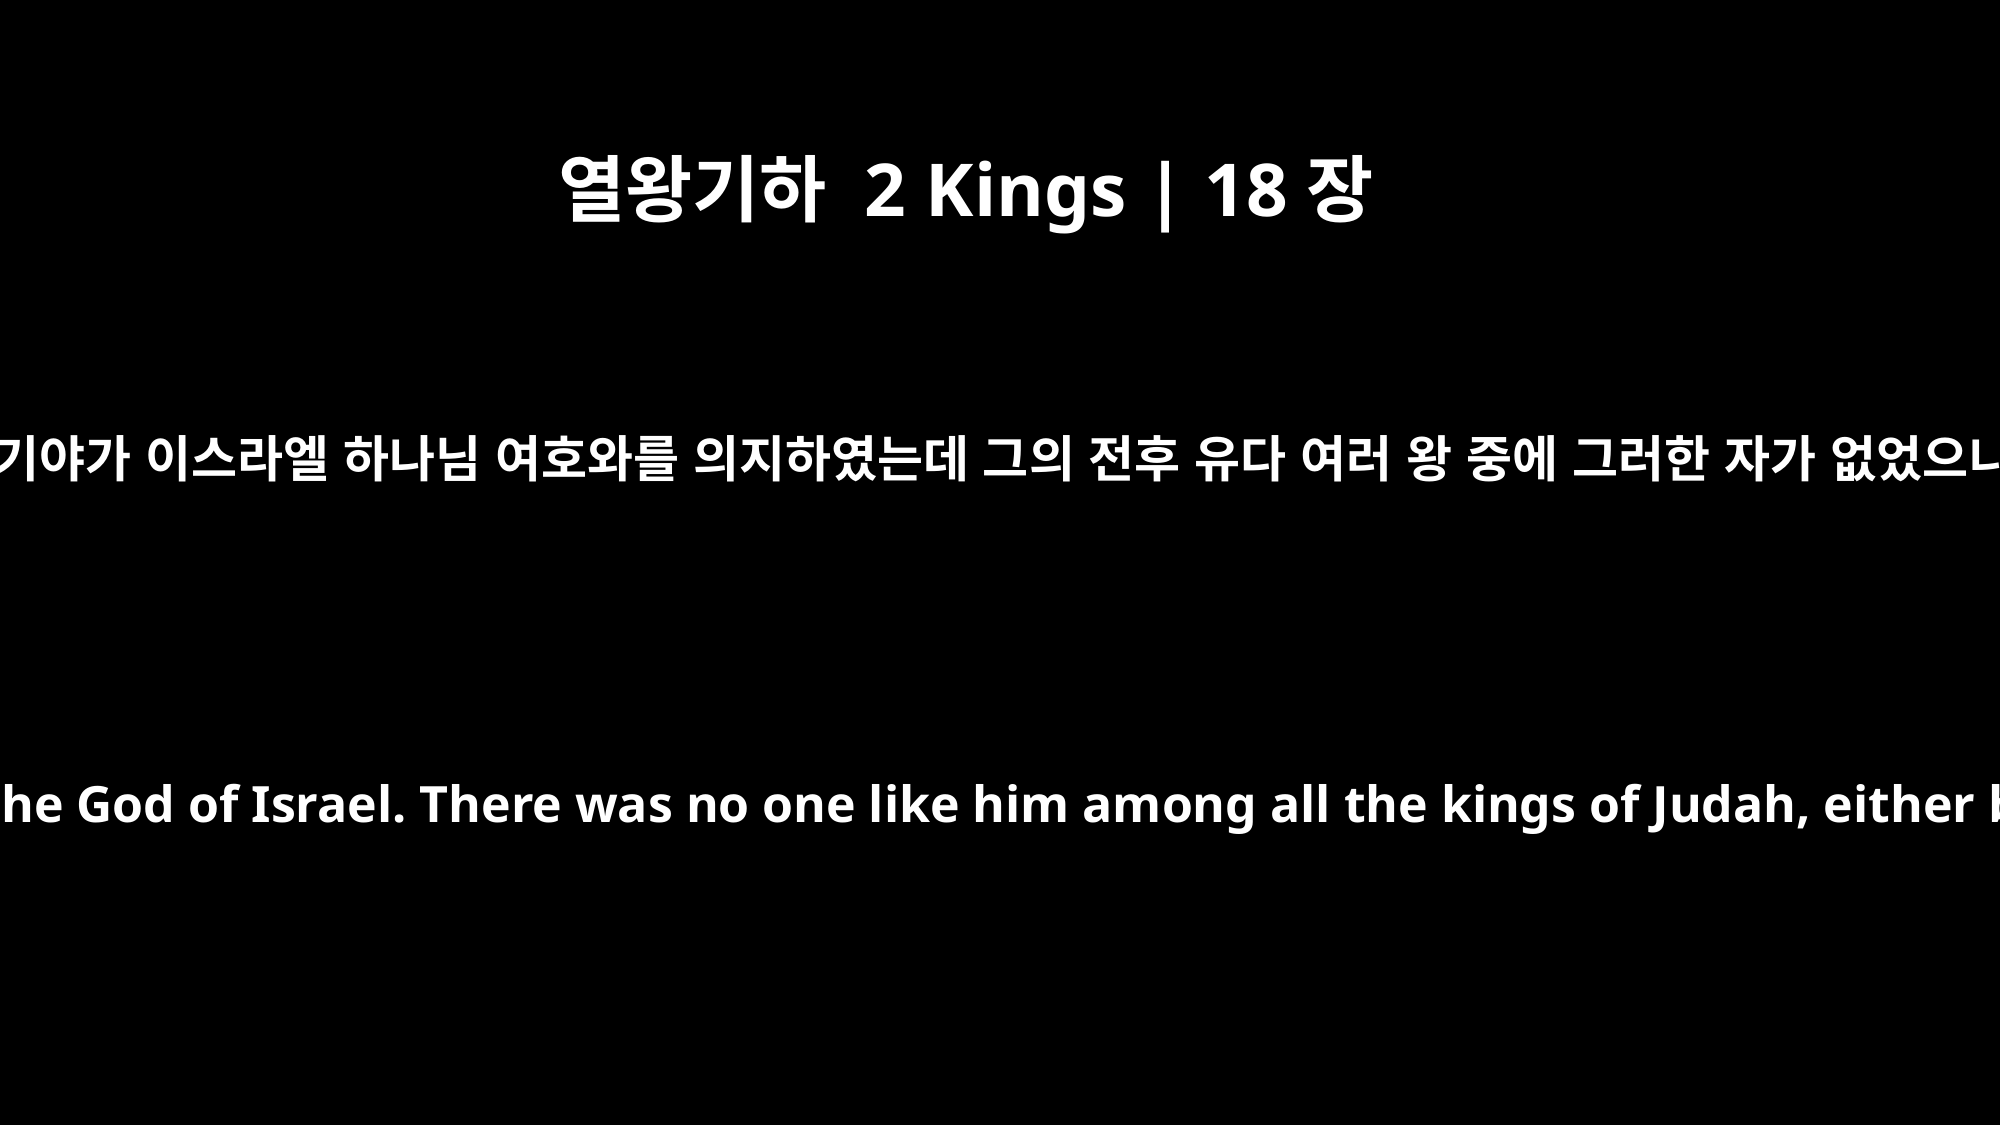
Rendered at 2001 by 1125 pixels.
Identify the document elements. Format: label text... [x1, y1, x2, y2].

text_box 열왕기하 2 Kings | 18장 [543, 136, 1389, 239]
text_box Hezekiah trusted in the LORD, the God of Israel. There was no one like him among all the kings of Judah, either before him or after him. [0, 764, 2000, 840]
text_box 5 히스기야가 이스라엘 하나님 여호와를 의지하였는데 그의 전후 유다 여러 왕 중에 그러한 자가 없었으니 [0, 359, 2000, 495]
